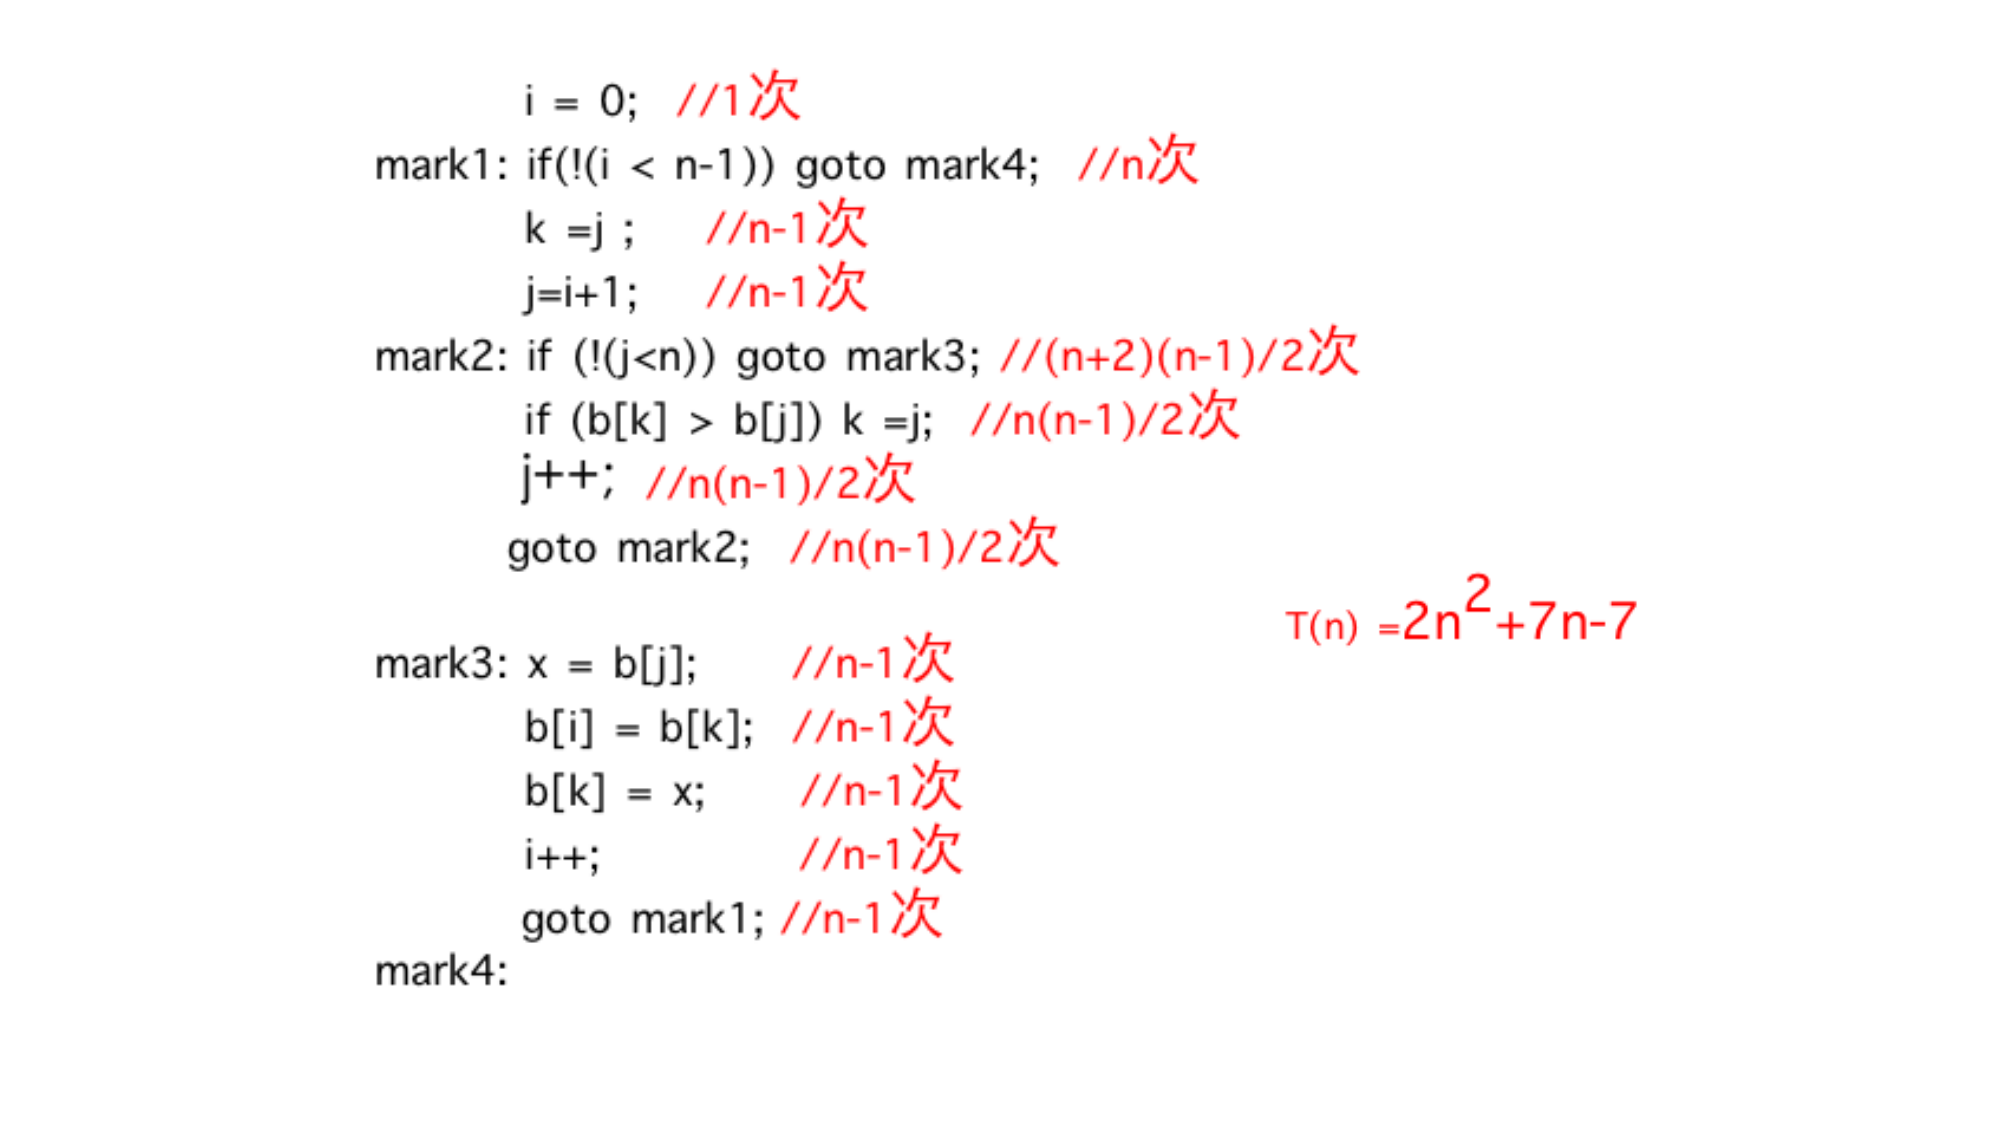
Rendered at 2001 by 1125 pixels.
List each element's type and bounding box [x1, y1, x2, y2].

picture [295, 45, 1660, 1021]
